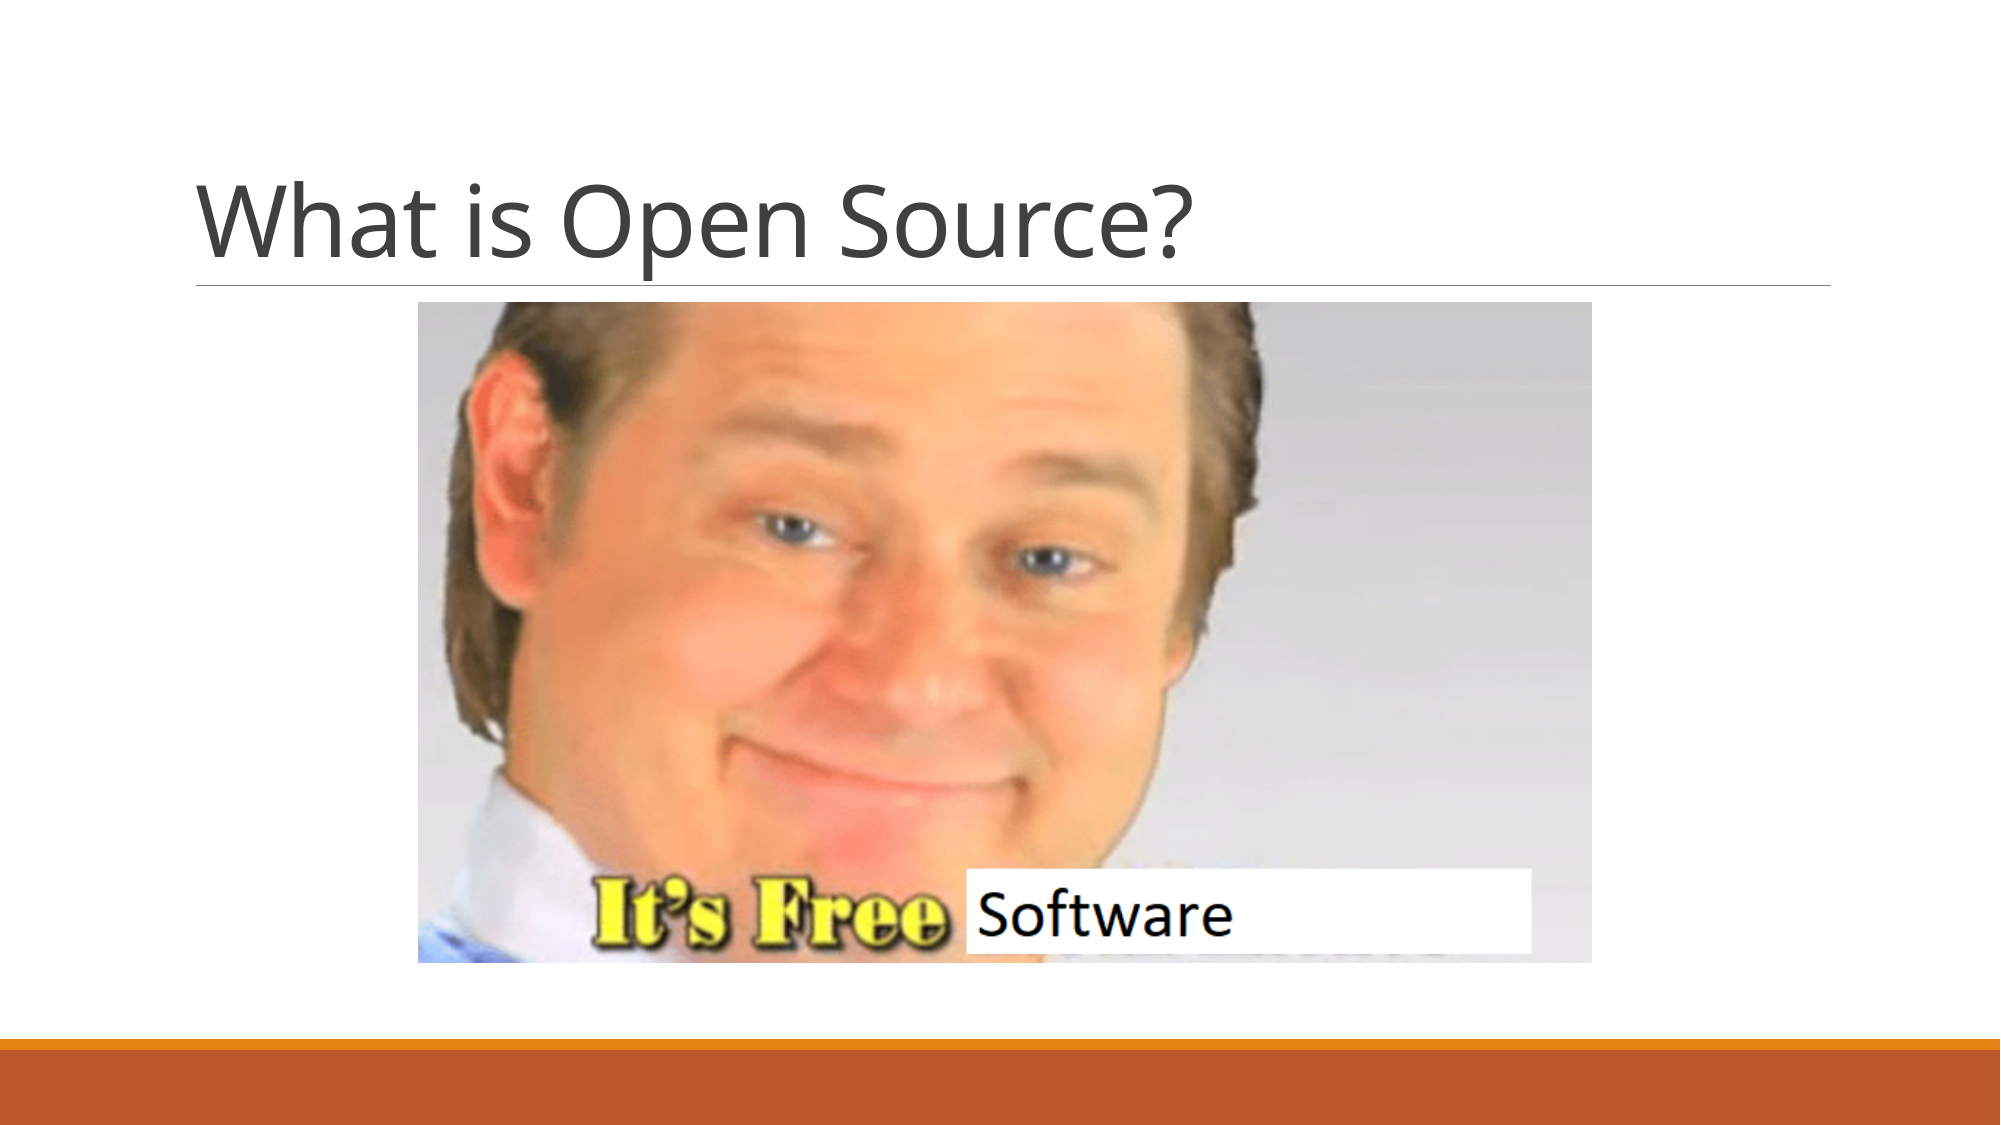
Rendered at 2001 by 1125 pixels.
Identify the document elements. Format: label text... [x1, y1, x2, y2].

title What is Open Source? [180, 47, 1830, 285]
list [417, 302, 1592, 964]
